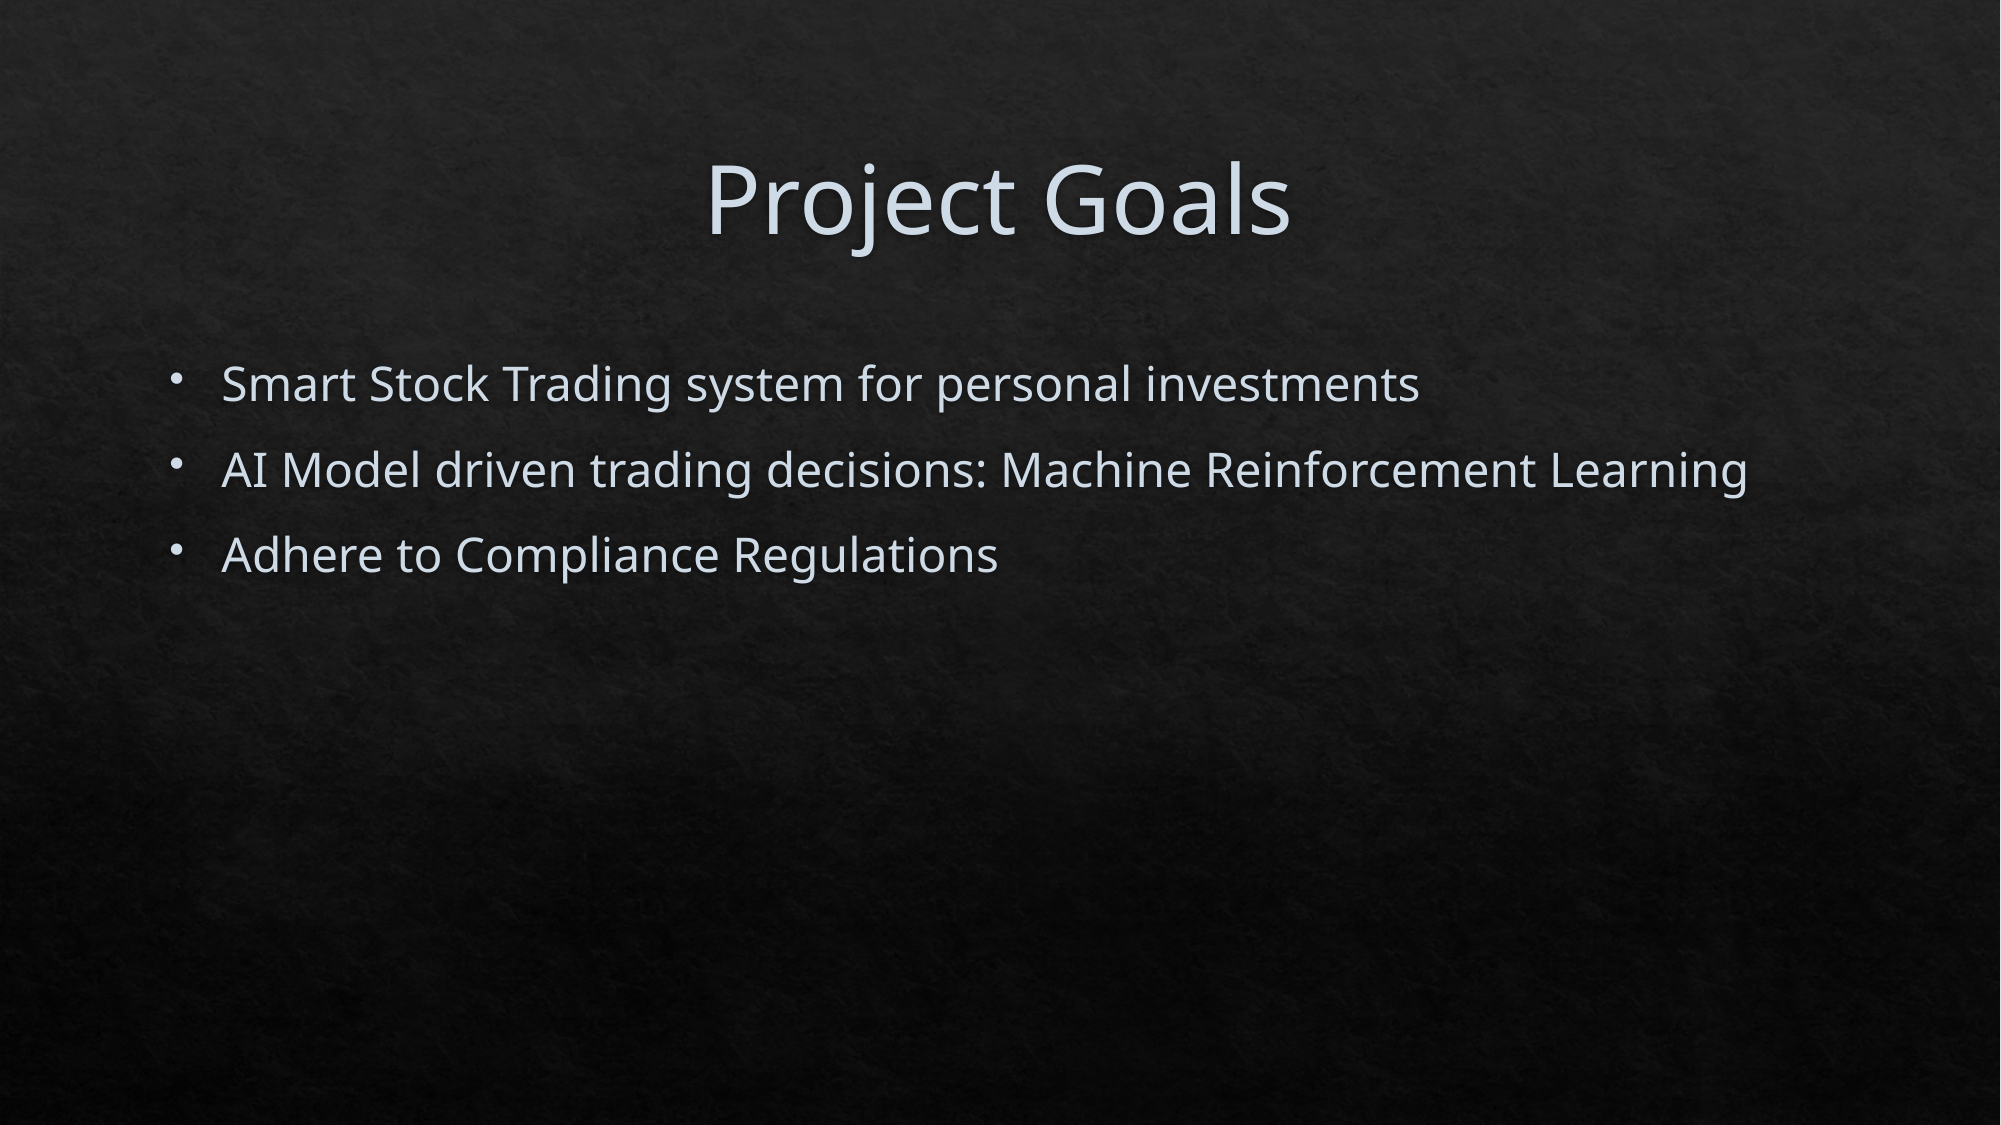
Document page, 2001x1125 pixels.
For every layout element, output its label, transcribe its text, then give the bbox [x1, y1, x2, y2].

list Smart Stock Trading system for personal investments AI Model driven trading decisions: Machine Reinforcement Learning Adhere to Compliance Regulations [149, 340, 1849, 950]
title Project Goals [149, 99, 1849, 307]
